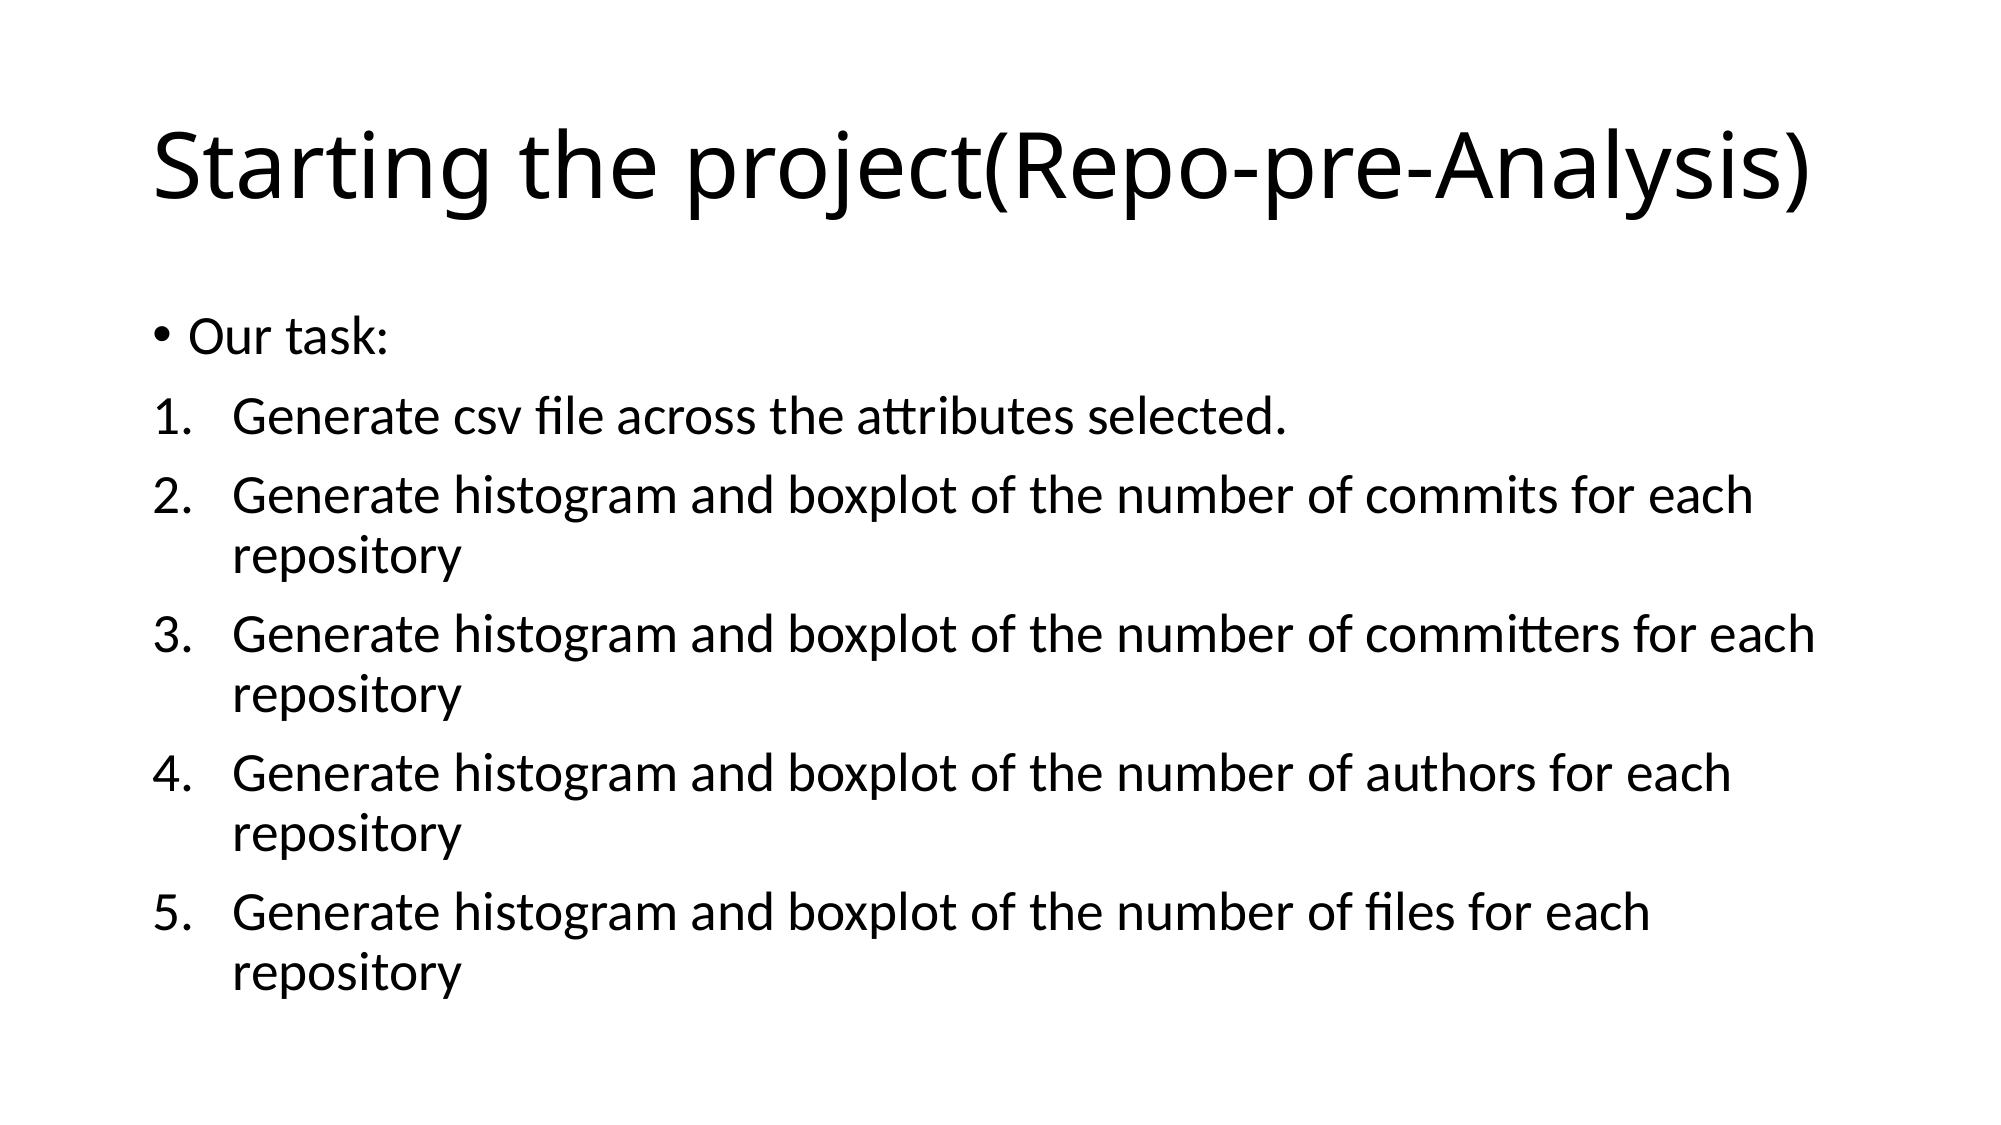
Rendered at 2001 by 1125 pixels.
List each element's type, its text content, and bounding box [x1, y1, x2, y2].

list Our task: Generate csv file across the attributes selected. Generate histogram and boxplot of the number of commits for each repository Generate histogram and boxplot of the number of committers for each repository Generate histogram and boxplot of the number of authors for each repository Generate histogram and boxplot of the number of files for each repository [137, 299, 1863, 1014]
title Starting the project(Repo-pre-Analysis) [137, 59, 1863, 278]
